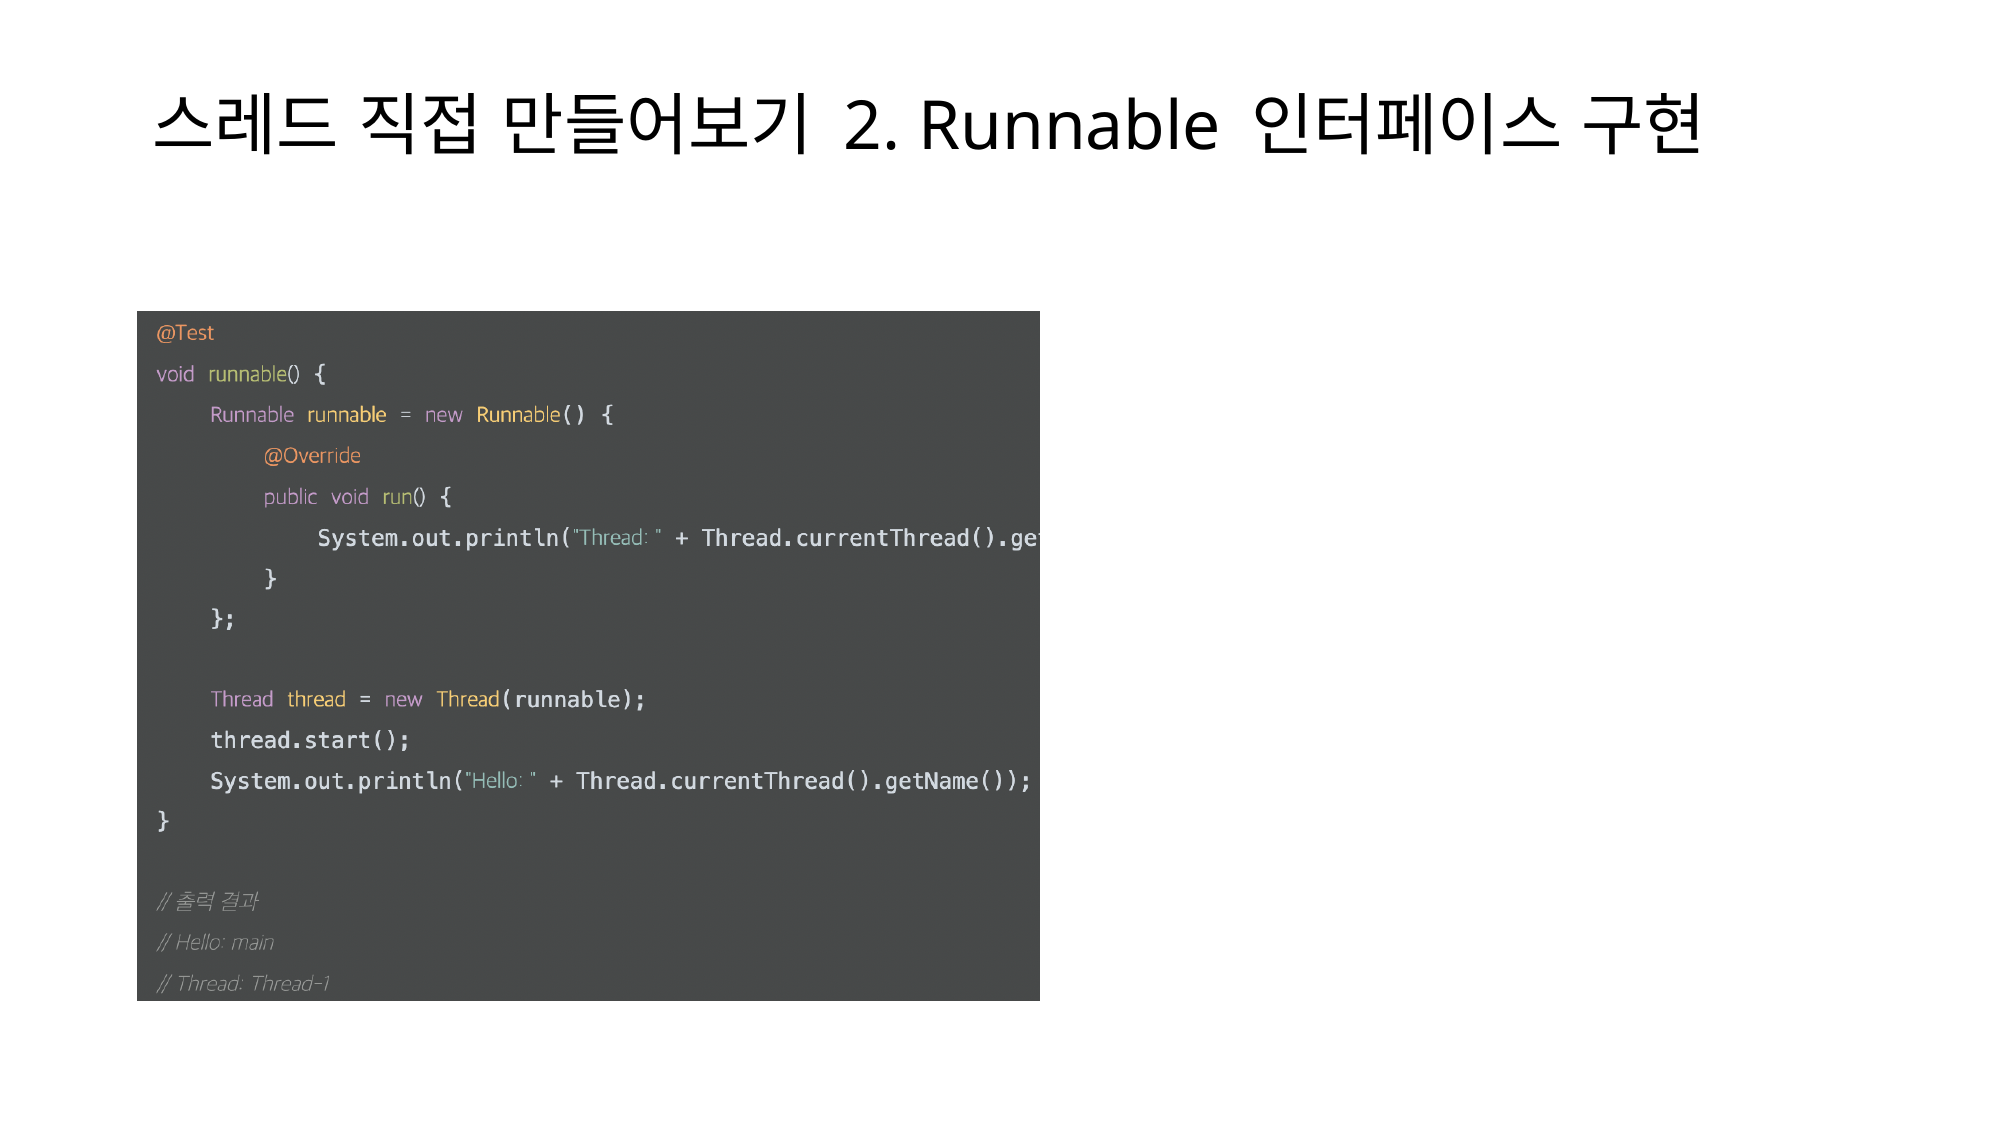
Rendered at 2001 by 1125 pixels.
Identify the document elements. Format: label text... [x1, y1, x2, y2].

title 스레드 직접 만들어보기 2. Runnable 인터페이스 구현 [137, 59, 1863, 278]
picture [136, 311, 1040, 1002]
